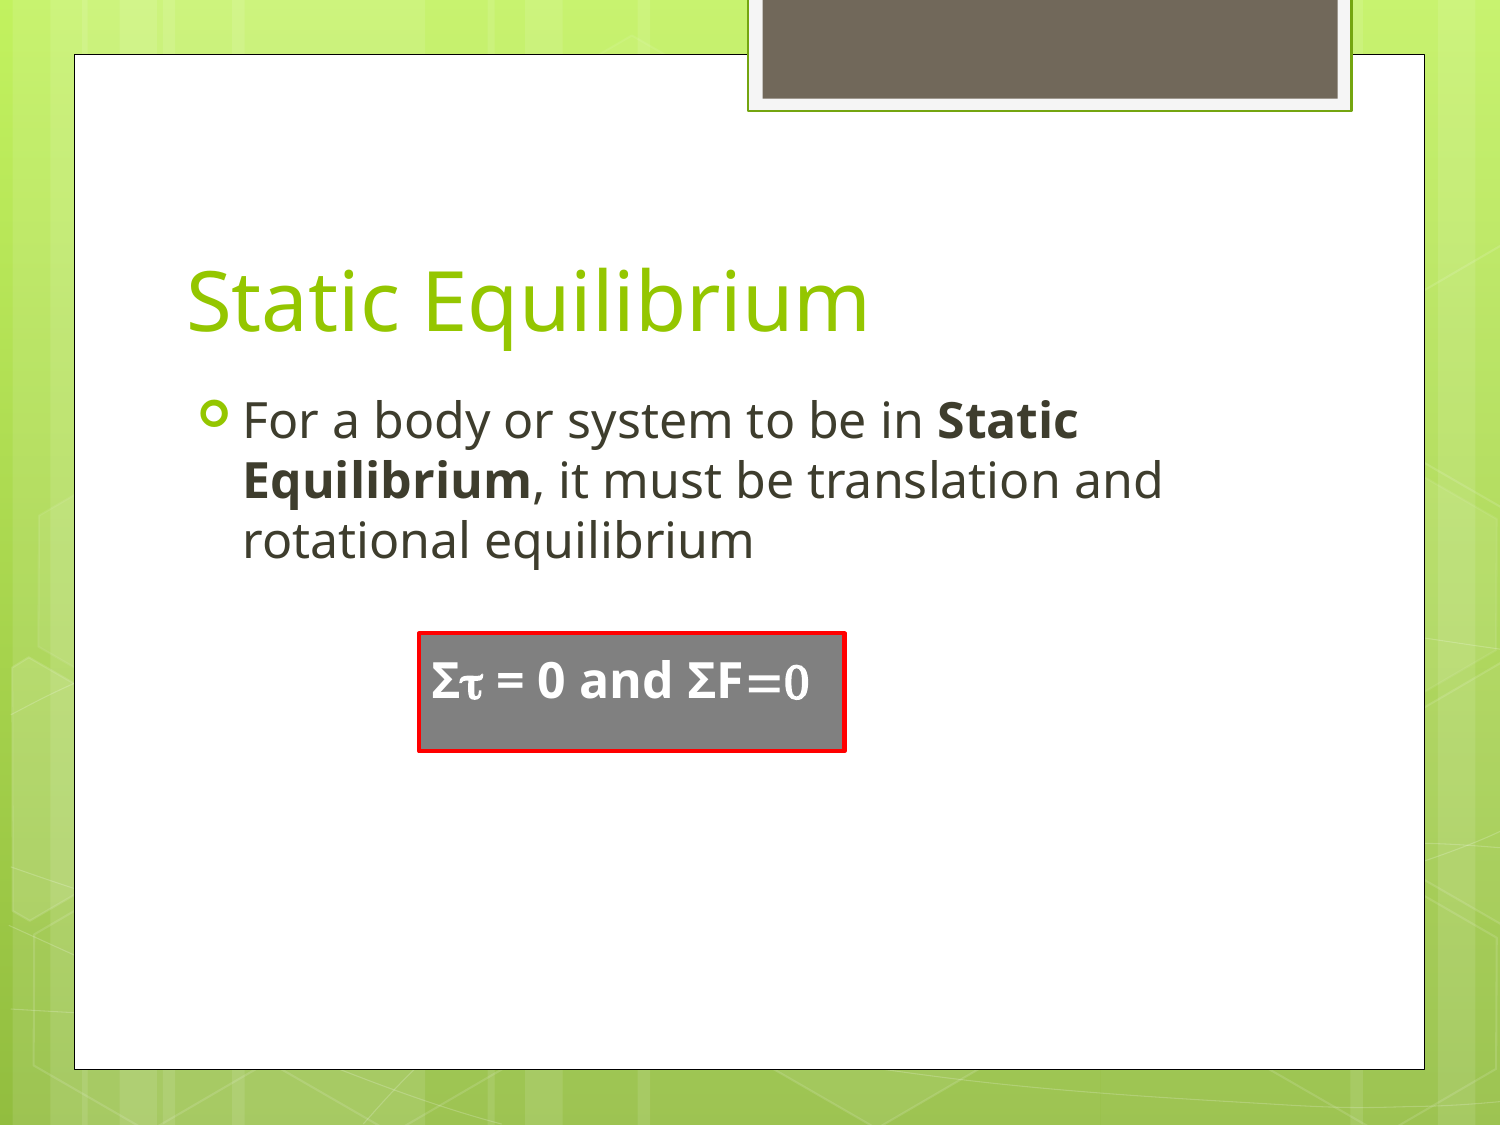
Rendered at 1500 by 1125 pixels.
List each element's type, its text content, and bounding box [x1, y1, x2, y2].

title Static Equilibrium [171, 168, 1324, 357]
list For a body or system to be in Static Equilibrium, it must be translation and rotational equilibrium Σt = 0 and ΣF=0 [171, 381, 1283, 957]
